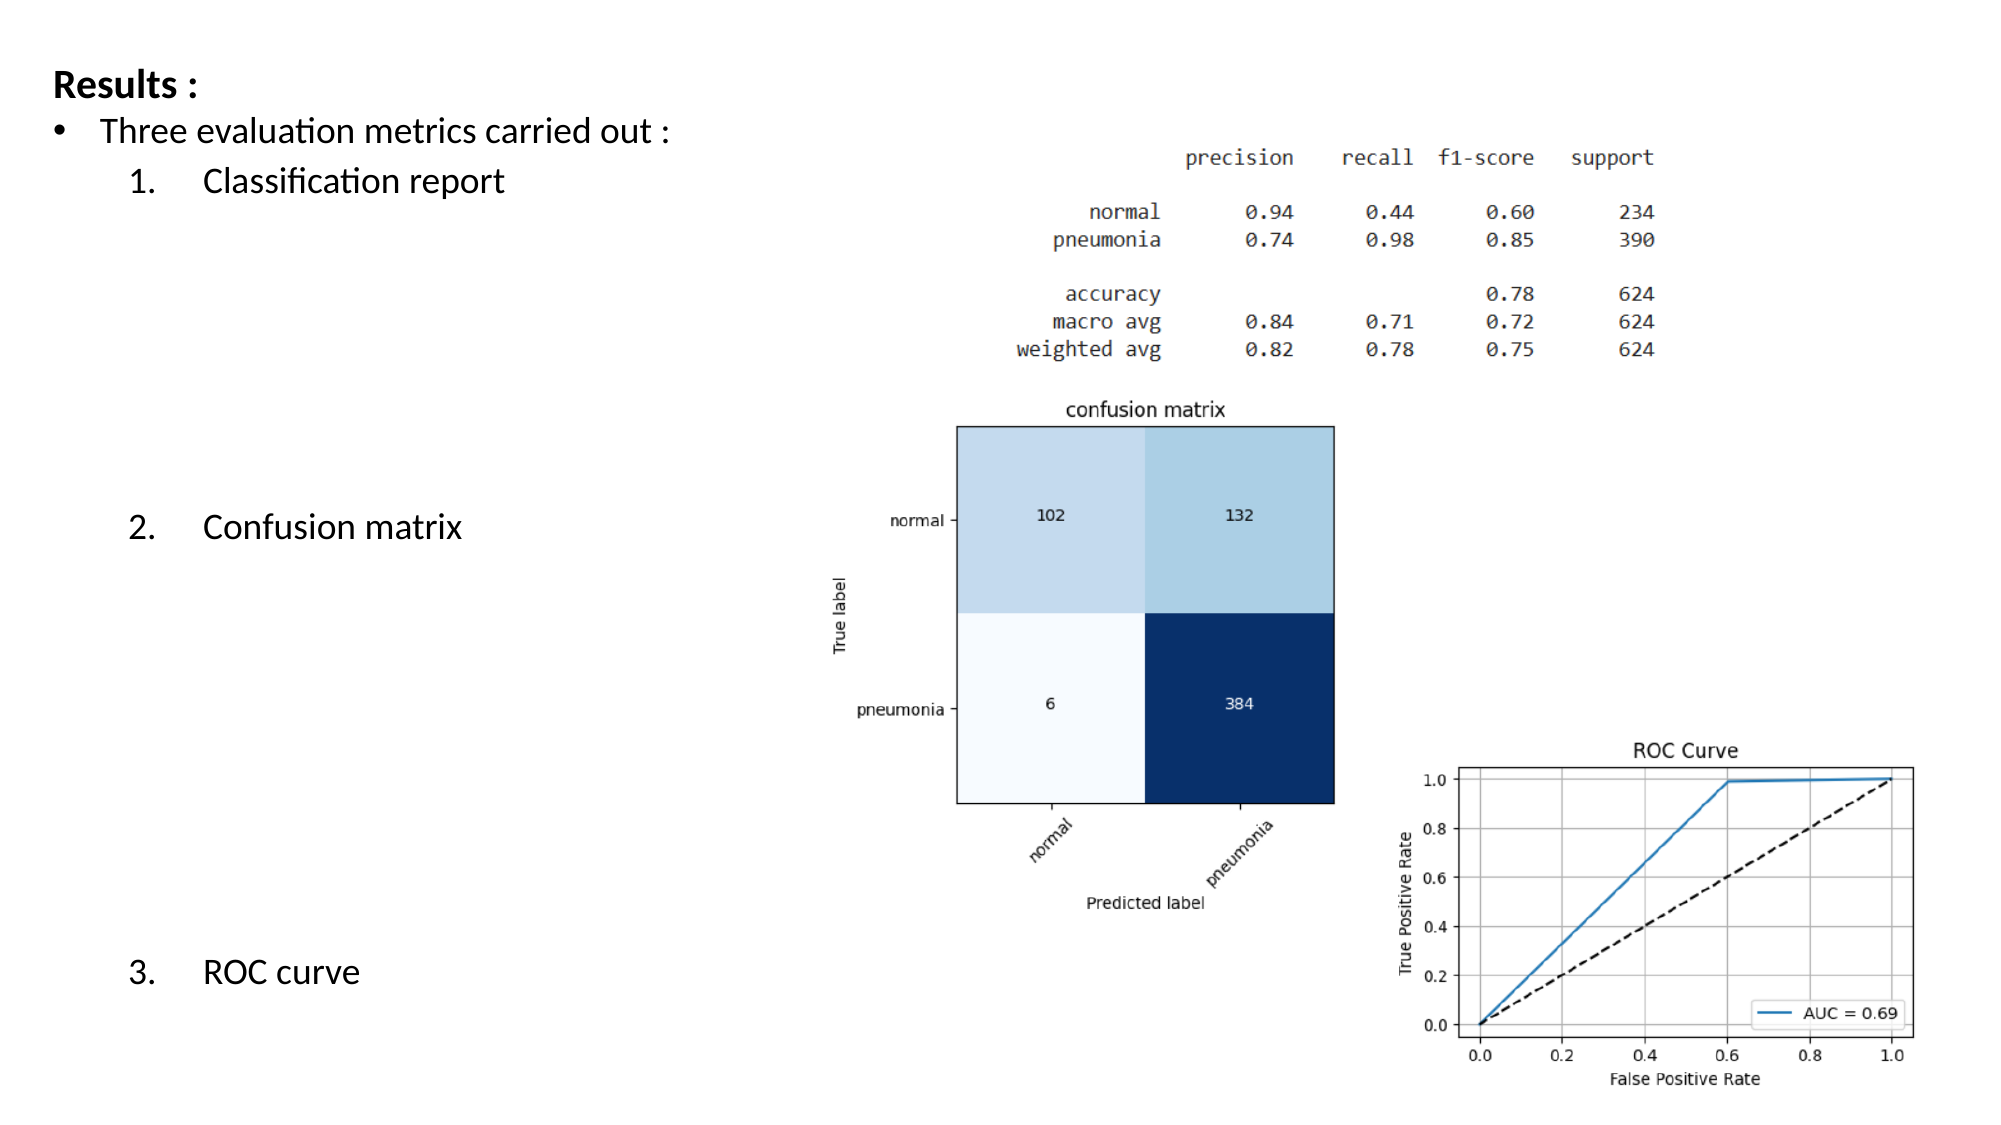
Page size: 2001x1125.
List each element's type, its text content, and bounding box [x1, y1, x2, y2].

text_box Results : Three evaluation metrics carried out : Classification report Confusion matrix ROC curve [38, 49, 1954, 1000]
picture [1004, 141, 1712, 384]
picture [778, 397, 1961, 1102]
